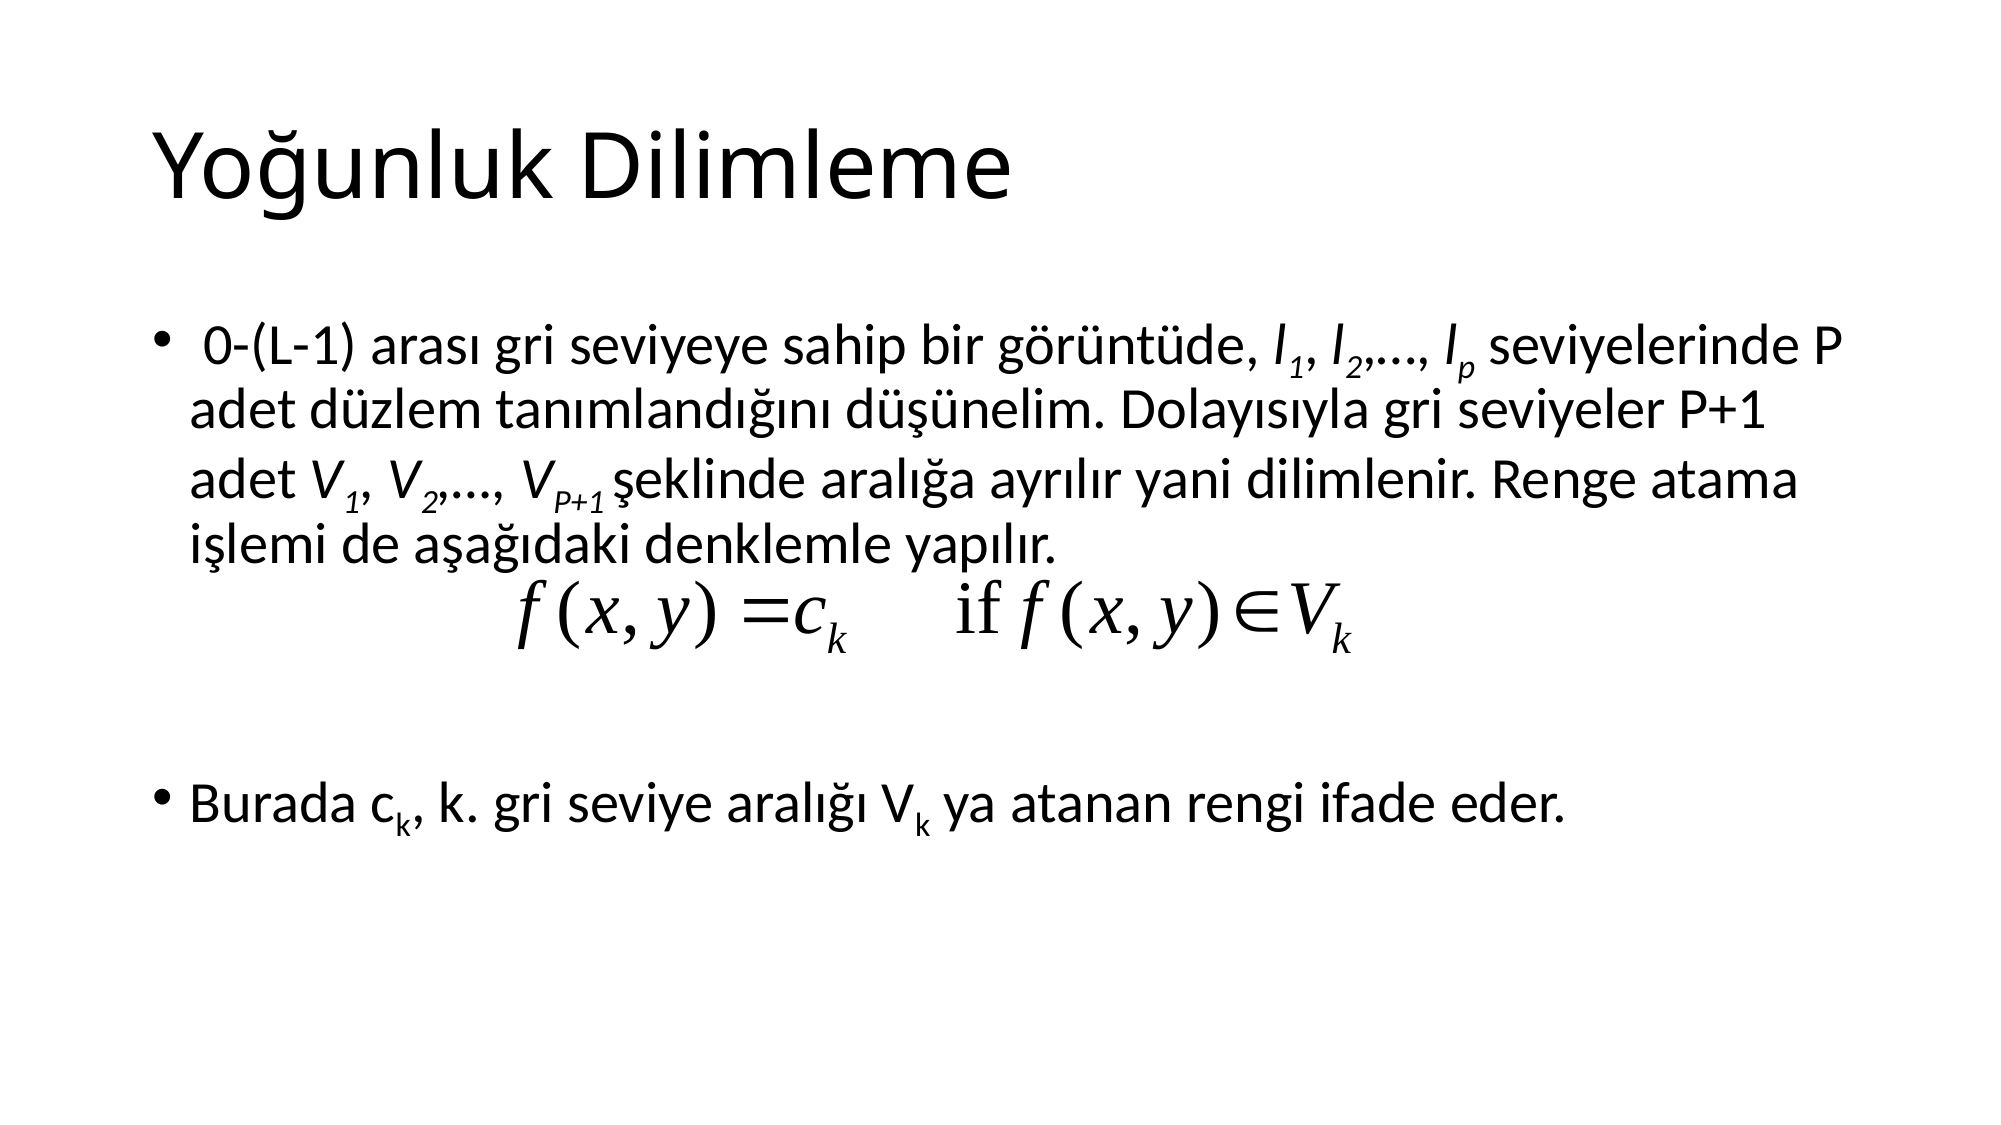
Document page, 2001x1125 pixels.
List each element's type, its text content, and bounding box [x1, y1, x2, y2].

title Yoğunluk Dilimleme [137, 59, 1863, 278]
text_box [491, 557, 1369, 672]
list 0-(L-1) arası gri seviyeye sahip bir görüntüde, l1, l2,…, lp seviyelerinde P adet düzlem tanımlandığını düşünelim. Dolayısıyla gri seviyeler P+1 adet V1, V2,…, VP+1 şeklinde aralığa ayrılır yani dilimlenir. Renge atama işlemi de aşağıdaki denklemle yapılır. Burada ck, k. gri seviye aralığı Vk ya atanan rengi ifade eder. [137, 299, 1863, 1014]
